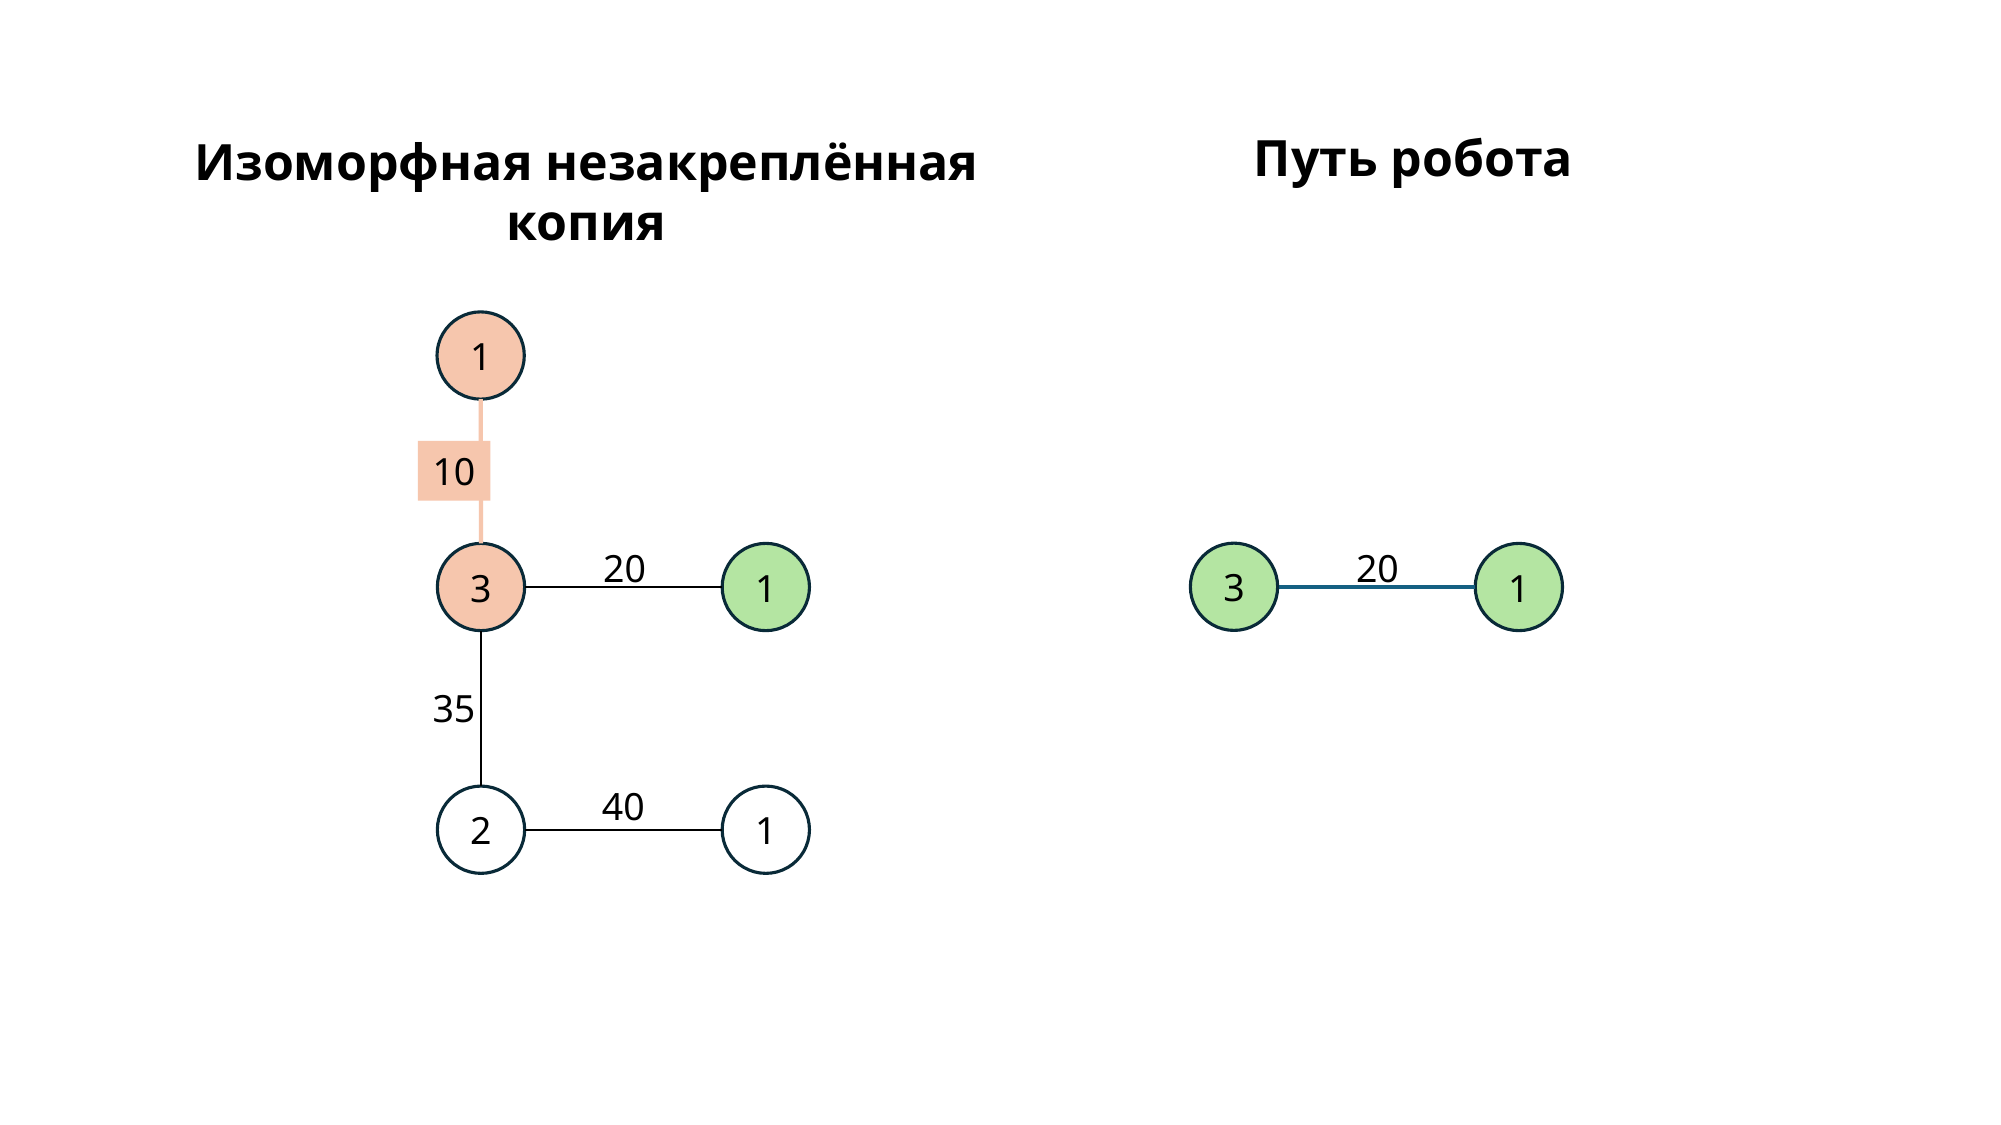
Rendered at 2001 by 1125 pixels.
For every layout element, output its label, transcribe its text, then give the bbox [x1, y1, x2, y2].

text_box 20 [1341, 537, 1414, 586]
text_box 1 [1473, 541, 1565, 633]
text_box 3 [1188, 541, 1280, 632]
text_box 40 [587, 831, 660, 836]
text_box 3 [435, 541, 527, 633]
text_box 1 [720, 784, 812, 875]
text_box 20 [1341, 588, 1414, 598]
text_box Путь робота [999, 119, 1827, 195]
text_box 20 [588, 588, 661, 598]
text_box 1 [720, 541, 812, 633]
text_box 20 [588, 537, 661, 586]
text_box 1 [435, 310, 526, 401]
text_box 10 [417, 440, 480, 501]
text_box Изоморфная незакреплённая копия [173, 123, 1000, 259]
text_box 10 [482, 440, 491, 501]
text_box 2 [435, 784, 527, 875]
text_box 40 [587, 775, 660, 829]
text_box 35 [482, 678, 491, 738]
text_box 35 [417, 678, 480, 738]
